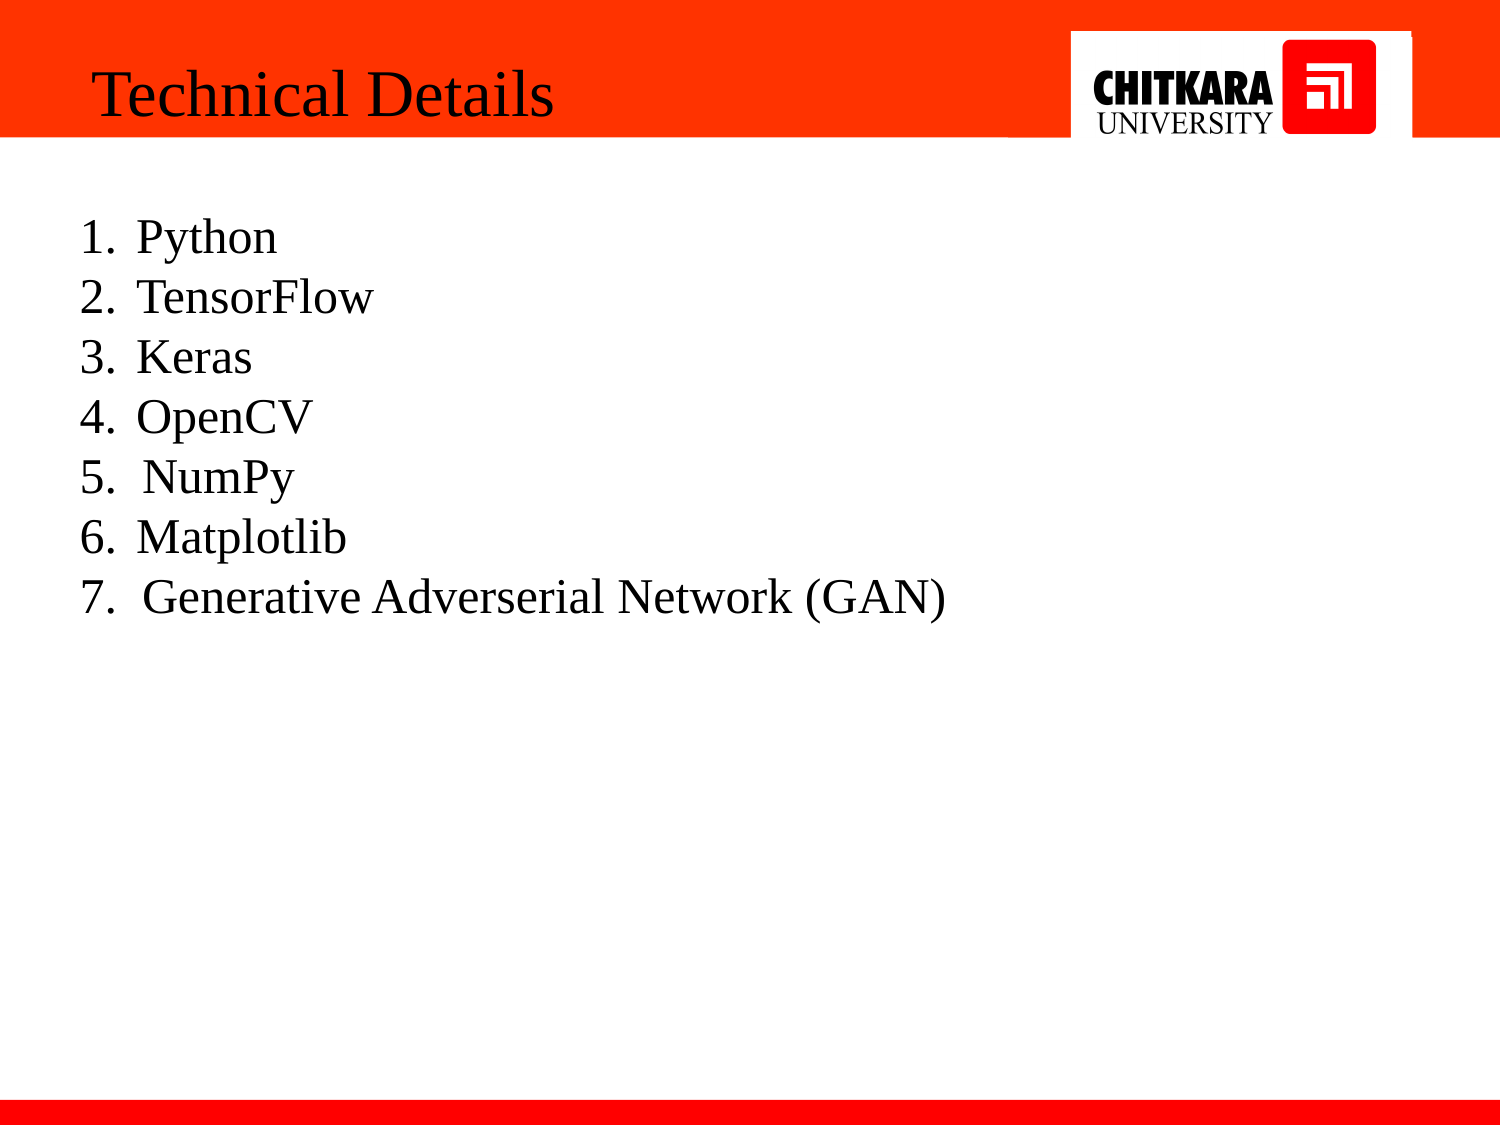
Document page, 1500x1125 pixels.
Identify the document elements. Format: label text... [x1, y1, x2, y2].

picture [1074, 37, 1391, 138]
text_box Technical Details [76, 42, 963, 138]
text_box Python TensorFlow Keras OpenCV 5. NumPy Matplotlib 7. Generative Adverserial Network (GAN) [64, 196, 1400, 631]
